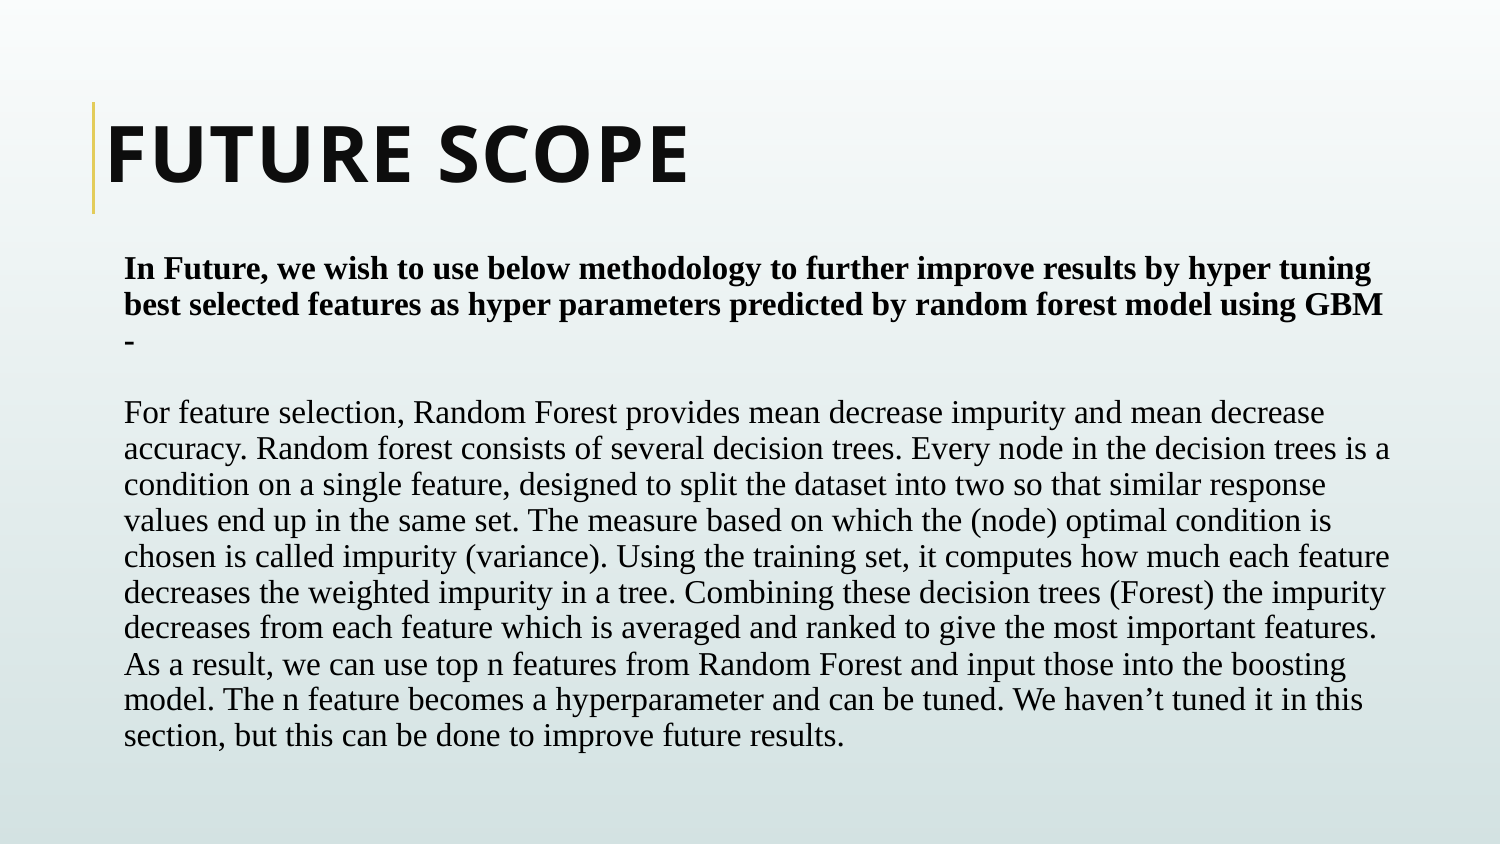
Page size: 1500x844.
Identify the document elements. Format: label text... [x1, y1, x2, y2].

title Future Scope [89, 108, 1488, 202]
list In Future, we wish to use below methodology to further improve results by hyper tuning best selected features as hyper parameters predicted by random forest model using GBM - For feature selection, Random Forest provides mean decrease impurity and mean decrease accuracy. Random forest consists of several decision trees. Every node in the decision trees is a condition on a single feature, designed to split the dataset into two so that similar response values end up in the same set. The measure based on which the (node) optimal condition is chosen is called impurity (variance). Using the training set, it computes how much each feature decreases the weighted impurity in a tree. Combining these decision trees (Forest) the impurity decreases from each feature which is averaged and ranked to give the most important features. As a result, we can use top n features from Random Forest and input those into the boosting model. The n feature becomes a hyperparameter and can be tuned. We haven’t tuned it in this section, but this can be done to improve future results. [89, 236, 1432, 712]
